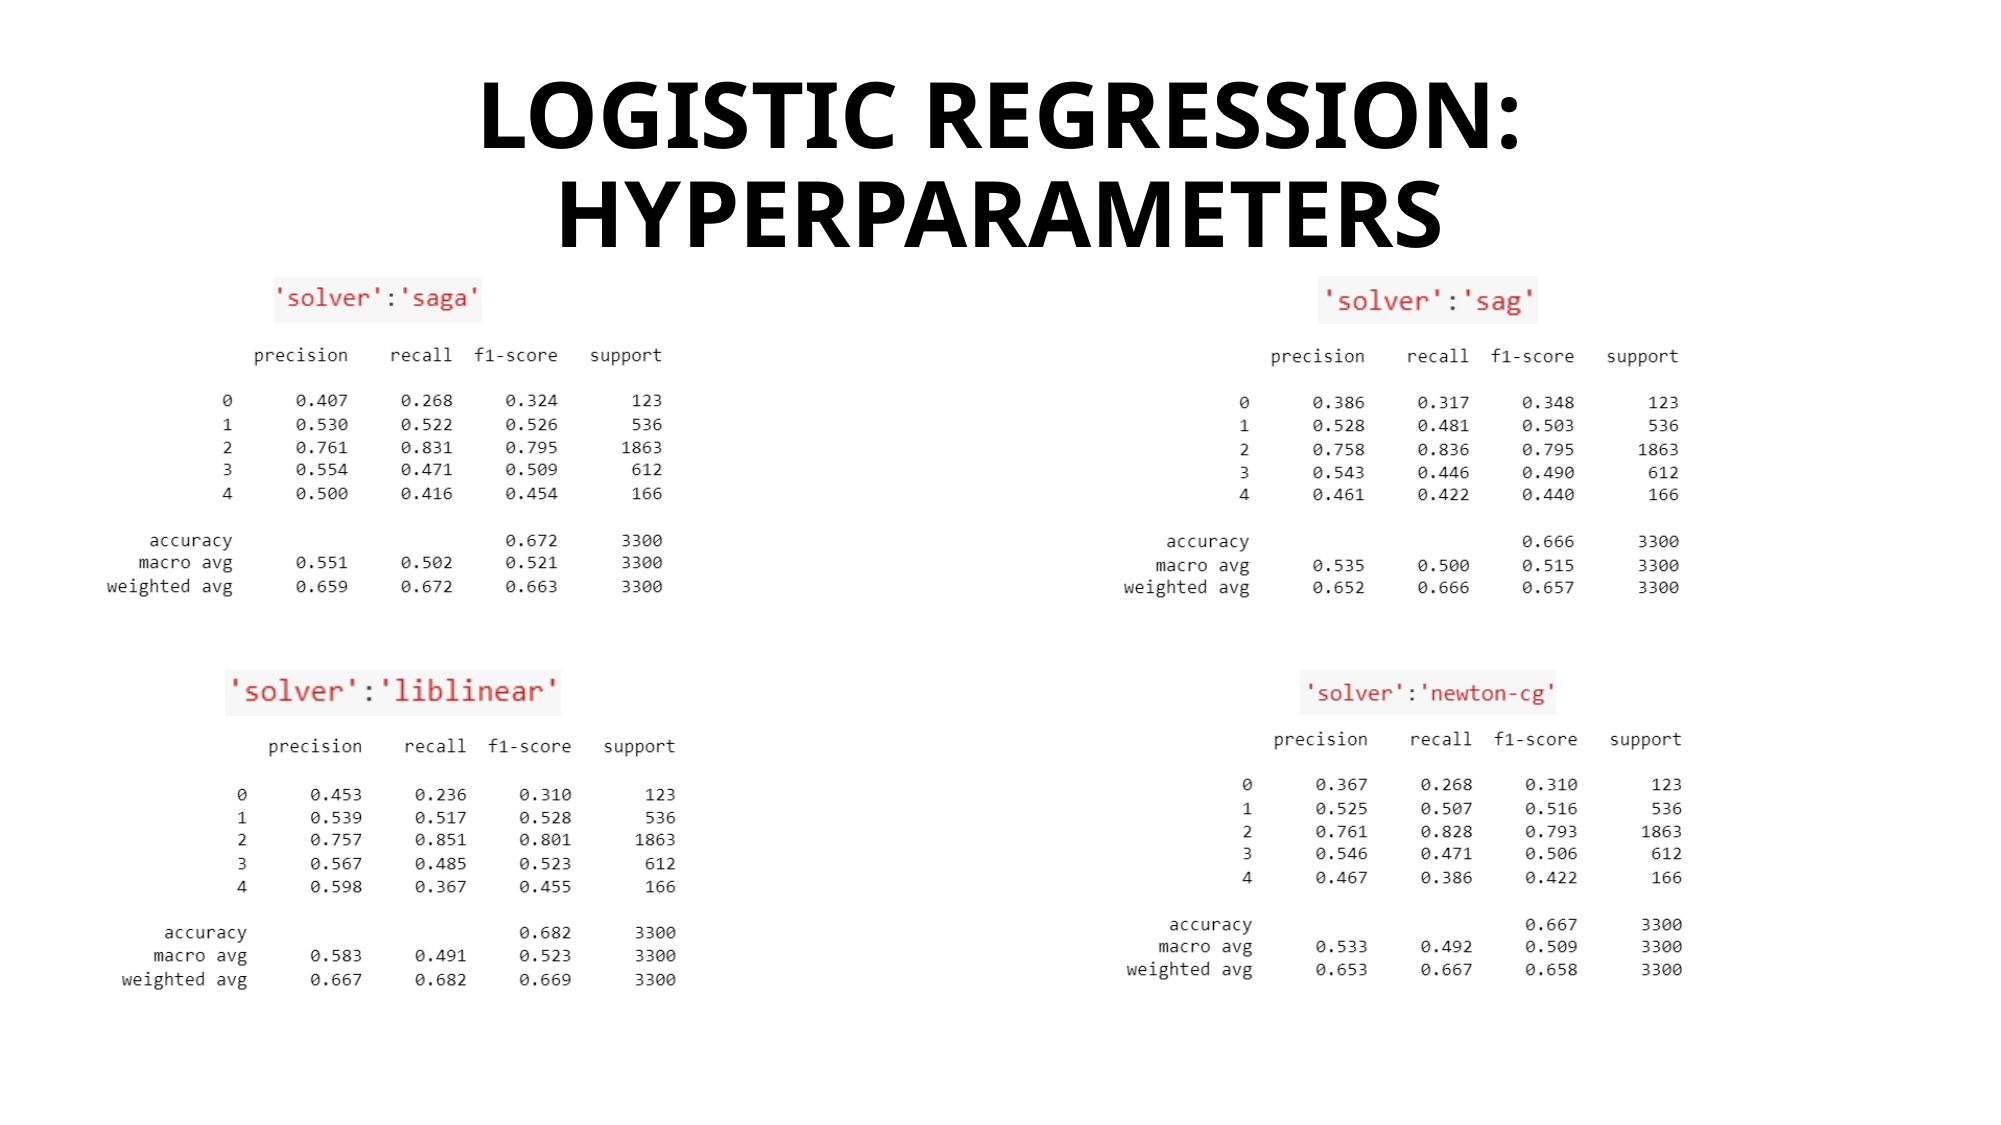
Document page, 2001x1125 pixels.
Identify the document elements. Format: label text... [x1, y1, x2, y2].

picture [1113, 332, 1708, 612]
picture [96, 332, 680, 609]
picture [111, 722, 710, 999]
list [225, 670, 561, 716]
picture [273, 277, 482, 323]
picture [1119, 670, 1705, 992]
title LOGISTIC REGRESSION: HYPERPARAMETERS [137, 59, 1863, 278]
picture [1318, 276, 1538, 324]
